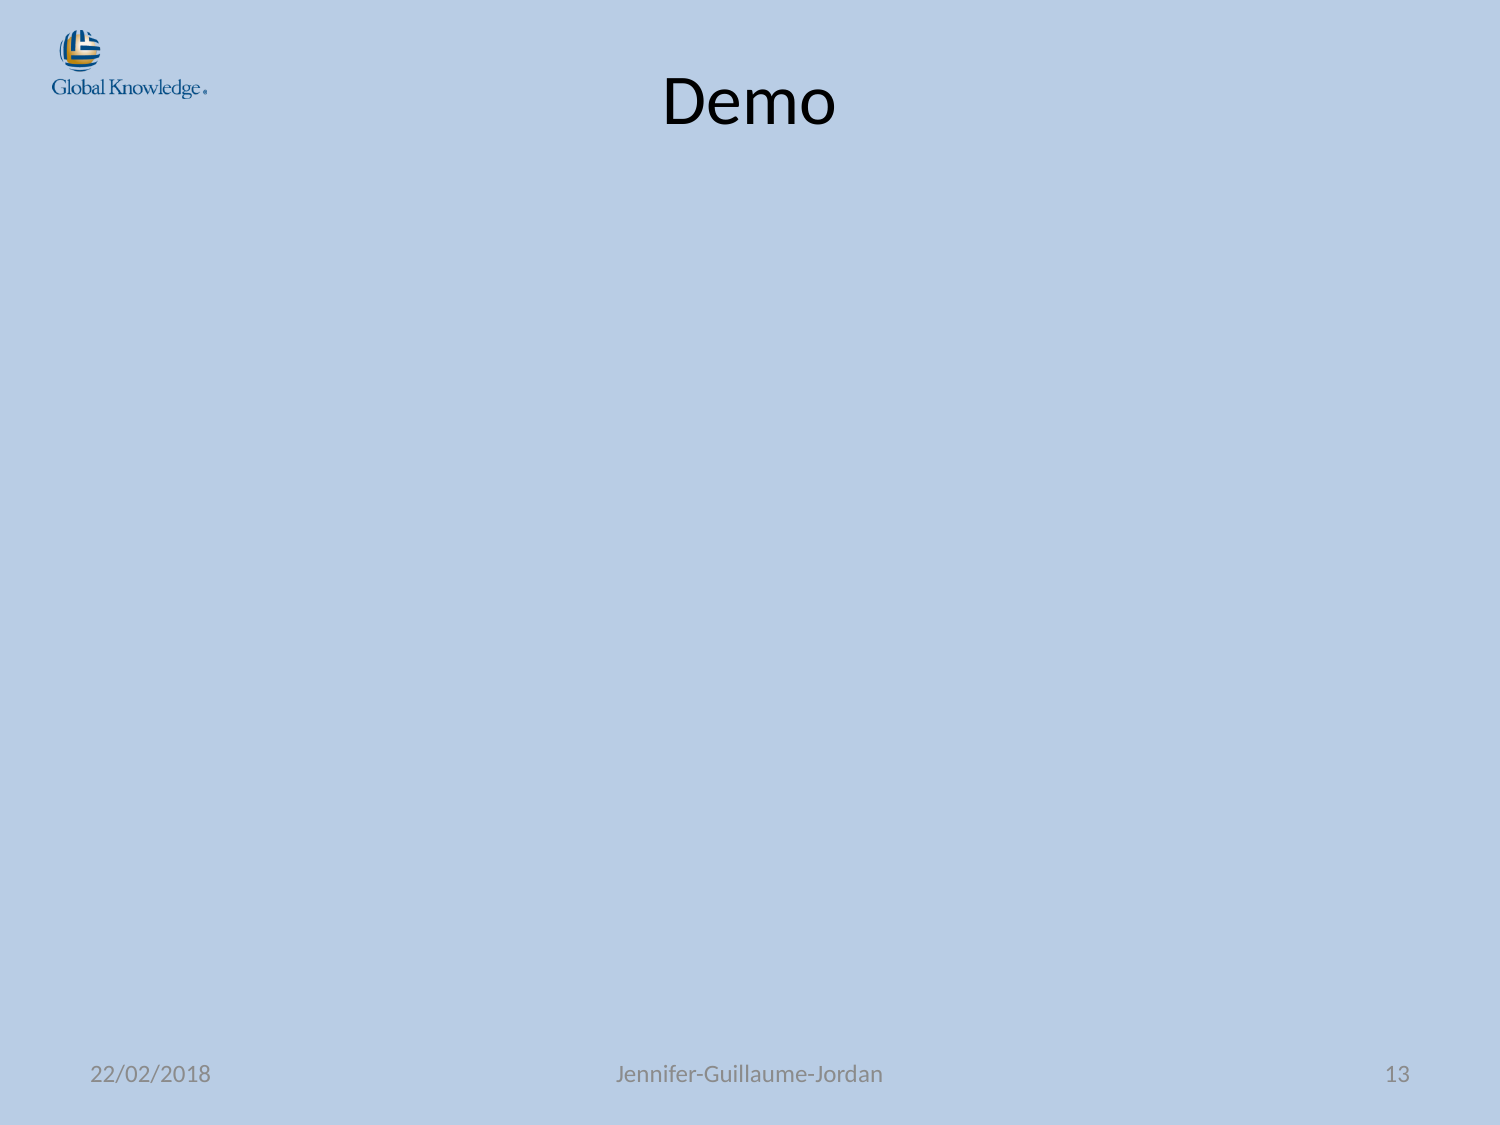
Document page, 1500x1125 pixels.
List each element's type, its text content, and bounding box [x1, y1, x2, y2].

title Demo [75, 45, 1425, 233]
slide_number 13 [1074, 1042, 1425, 1103]
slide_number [75, 1042, 425, 1103]
picture [52, 30, 207, 99]
footer Jennifer-Guillaume-Jordan [512, 1042, 988, 1103]
